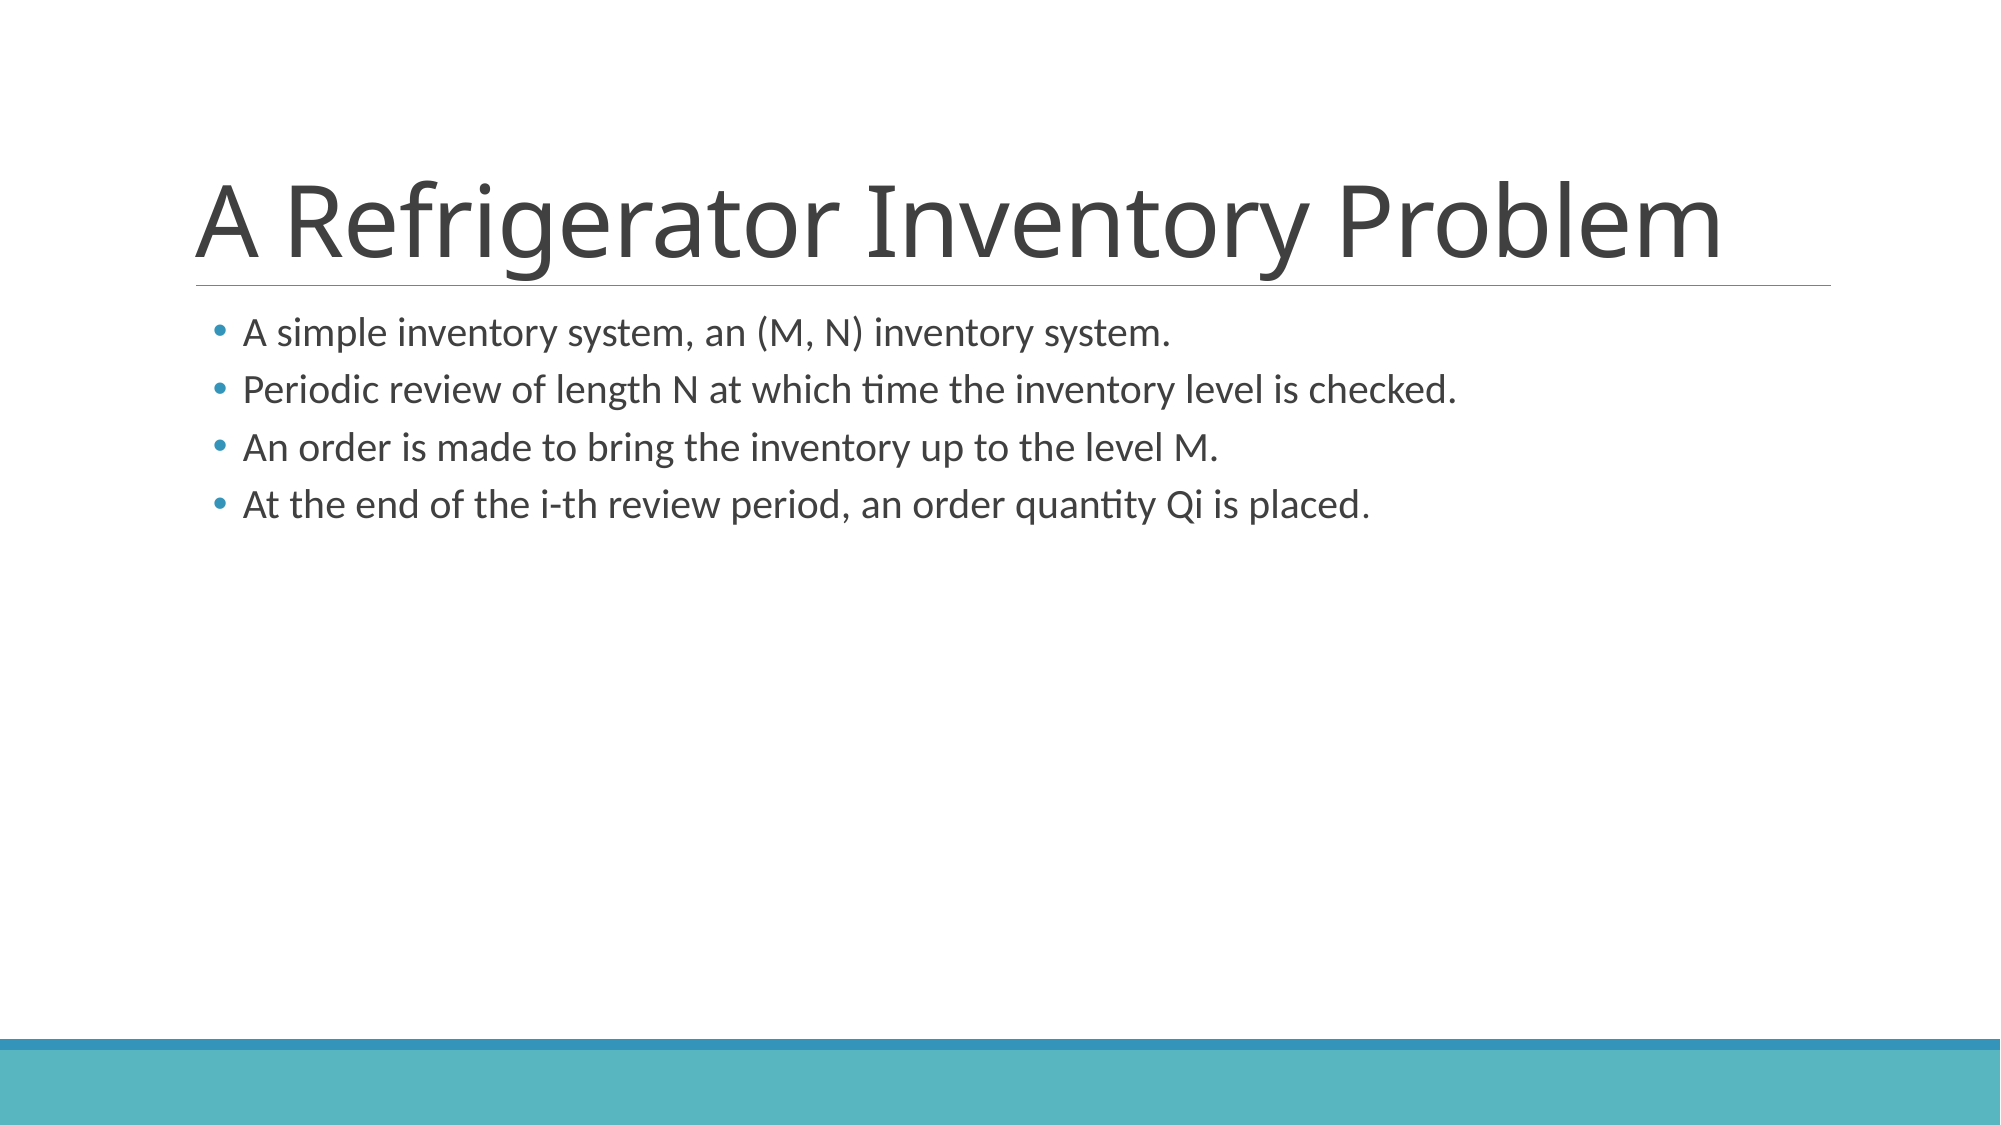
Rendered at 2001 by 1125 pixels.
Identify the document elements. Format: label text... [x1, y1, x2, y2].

title A Refrigerator Inventory Problem [180, 47, 1830, 285]
list A simple inventory system, an (M, N) inventory system. Periodic review of length N at which time the inventory level is checked. An order is made to bring the inventory up to the level M. At the end of the i-th review period, an order quantity Qi is placed. [180, 302, 1830, 963]
